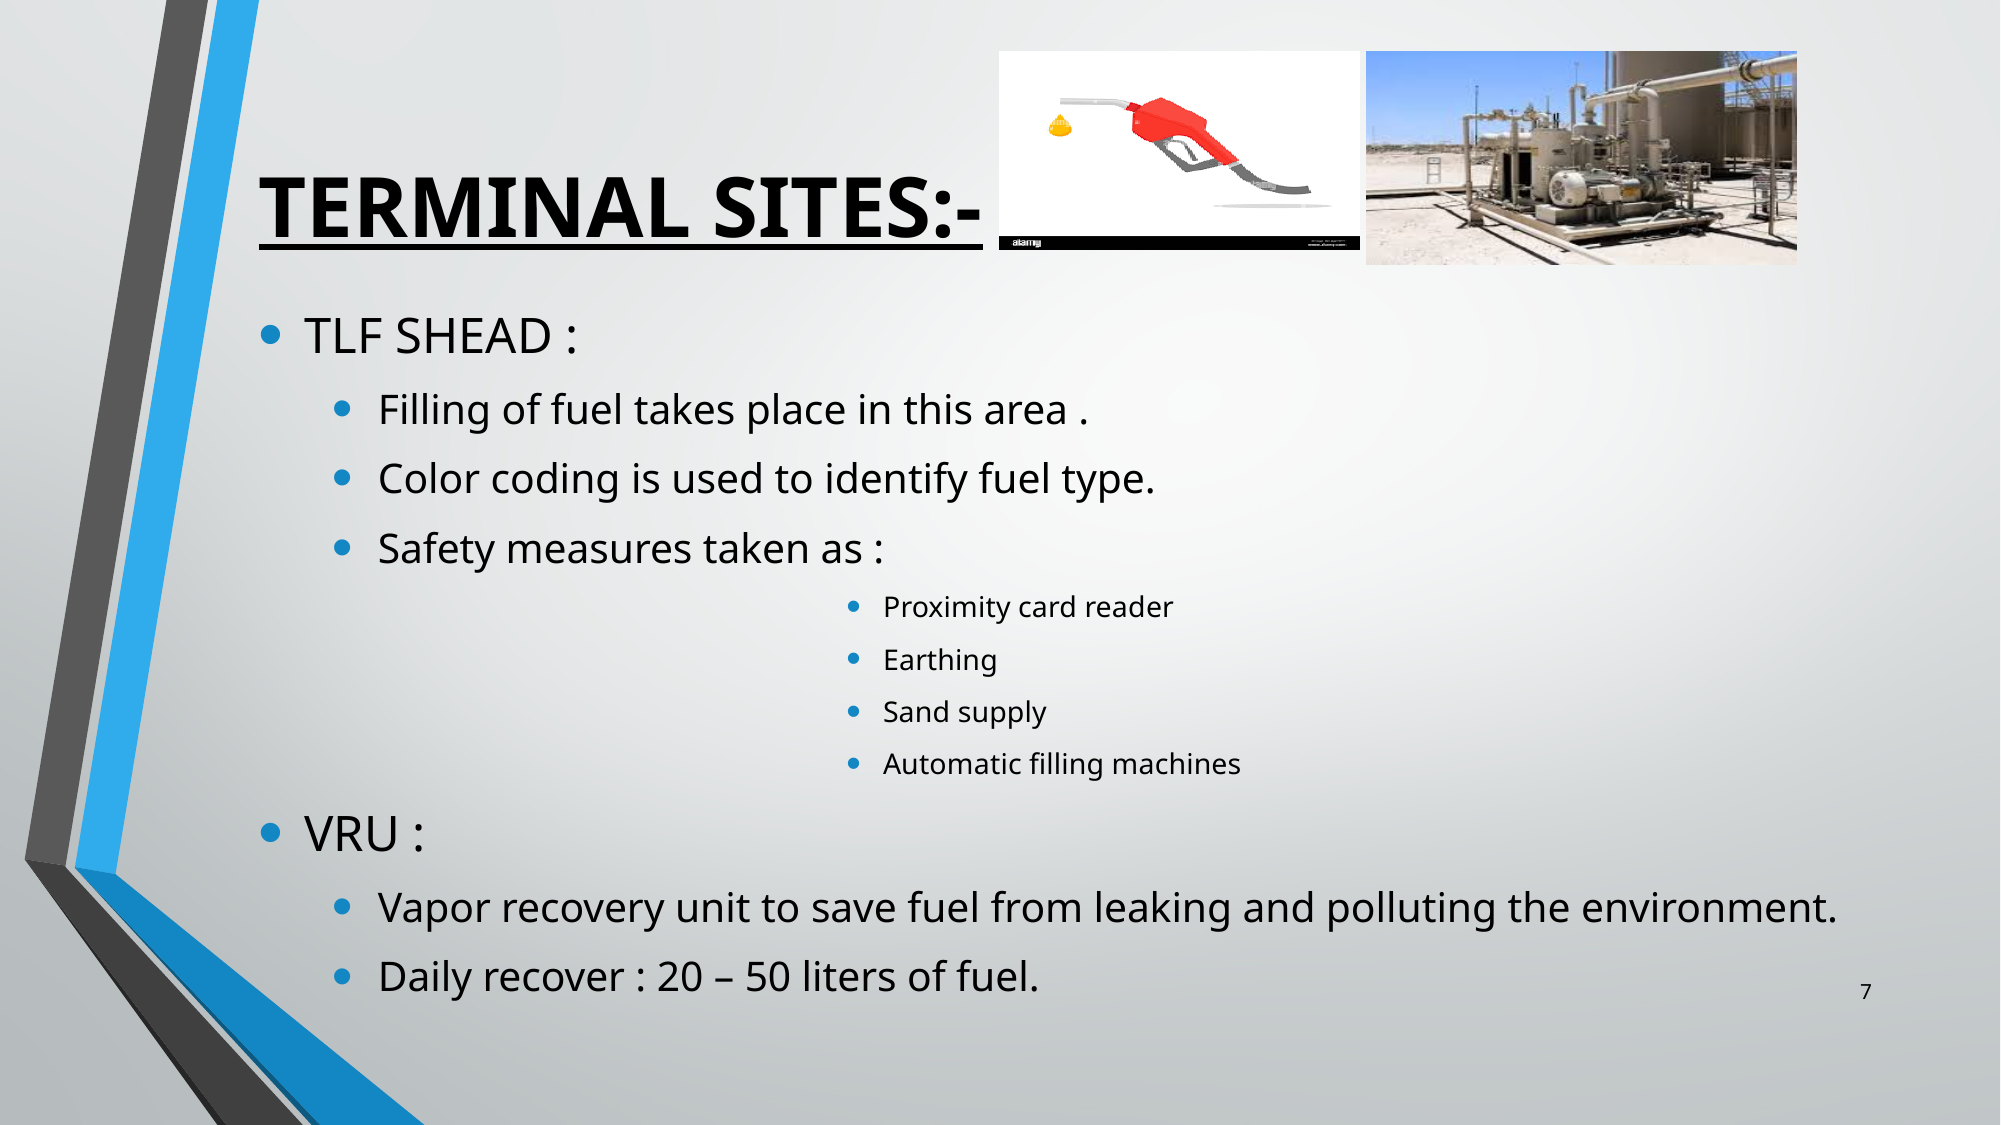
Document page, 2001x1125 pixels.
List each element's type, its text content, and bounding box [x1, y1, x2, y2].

title TERMINAL SITES:- [243, 112, 1887, 296]
picture [999, 51, 1360, 251]
picture [1366, 51, 1797, 265]
slide_number 7 [1796, 962, 1887, 1023]
list TLF SHEAD : Filling of fuel takes place in this area . Color coding is used to identify fuel type. Safety measures taken as : Proximity card reader Earthing Sand supply Automatic filling machines VRU : Vapor recovery unit to save fuel from leaking and polluting the environment. Daily recover : 20 – 50 liters of fuel. [243, 296, 1887, 1050]
